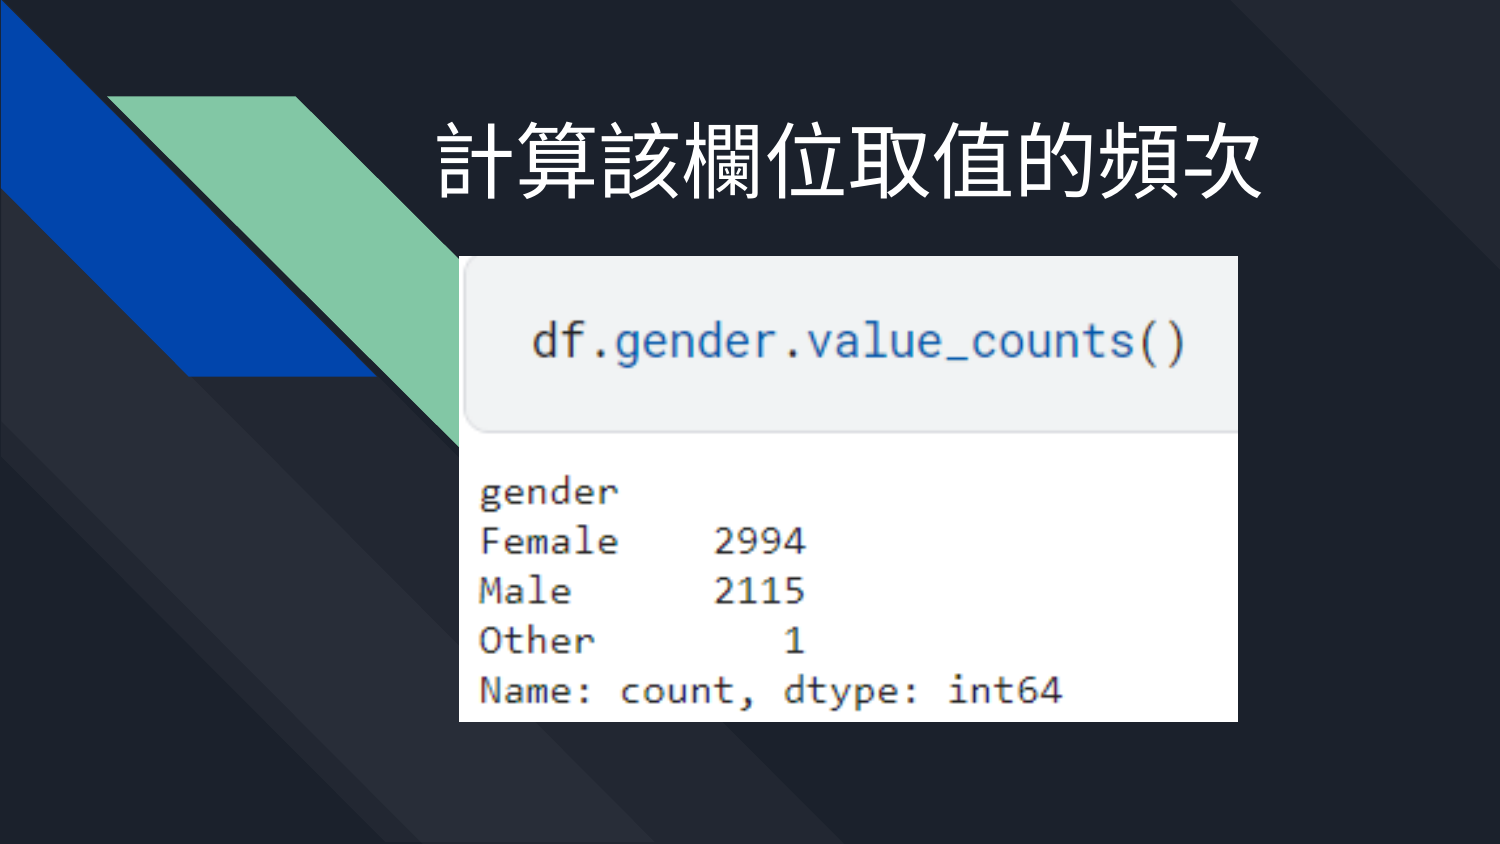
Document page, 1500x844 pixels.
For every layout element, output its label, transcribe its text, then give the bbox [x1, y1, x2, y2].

text_box 計算該欄位取值的頻次 [417, 93, 1394, 224]
picture [459, 256, 1238, 722]
